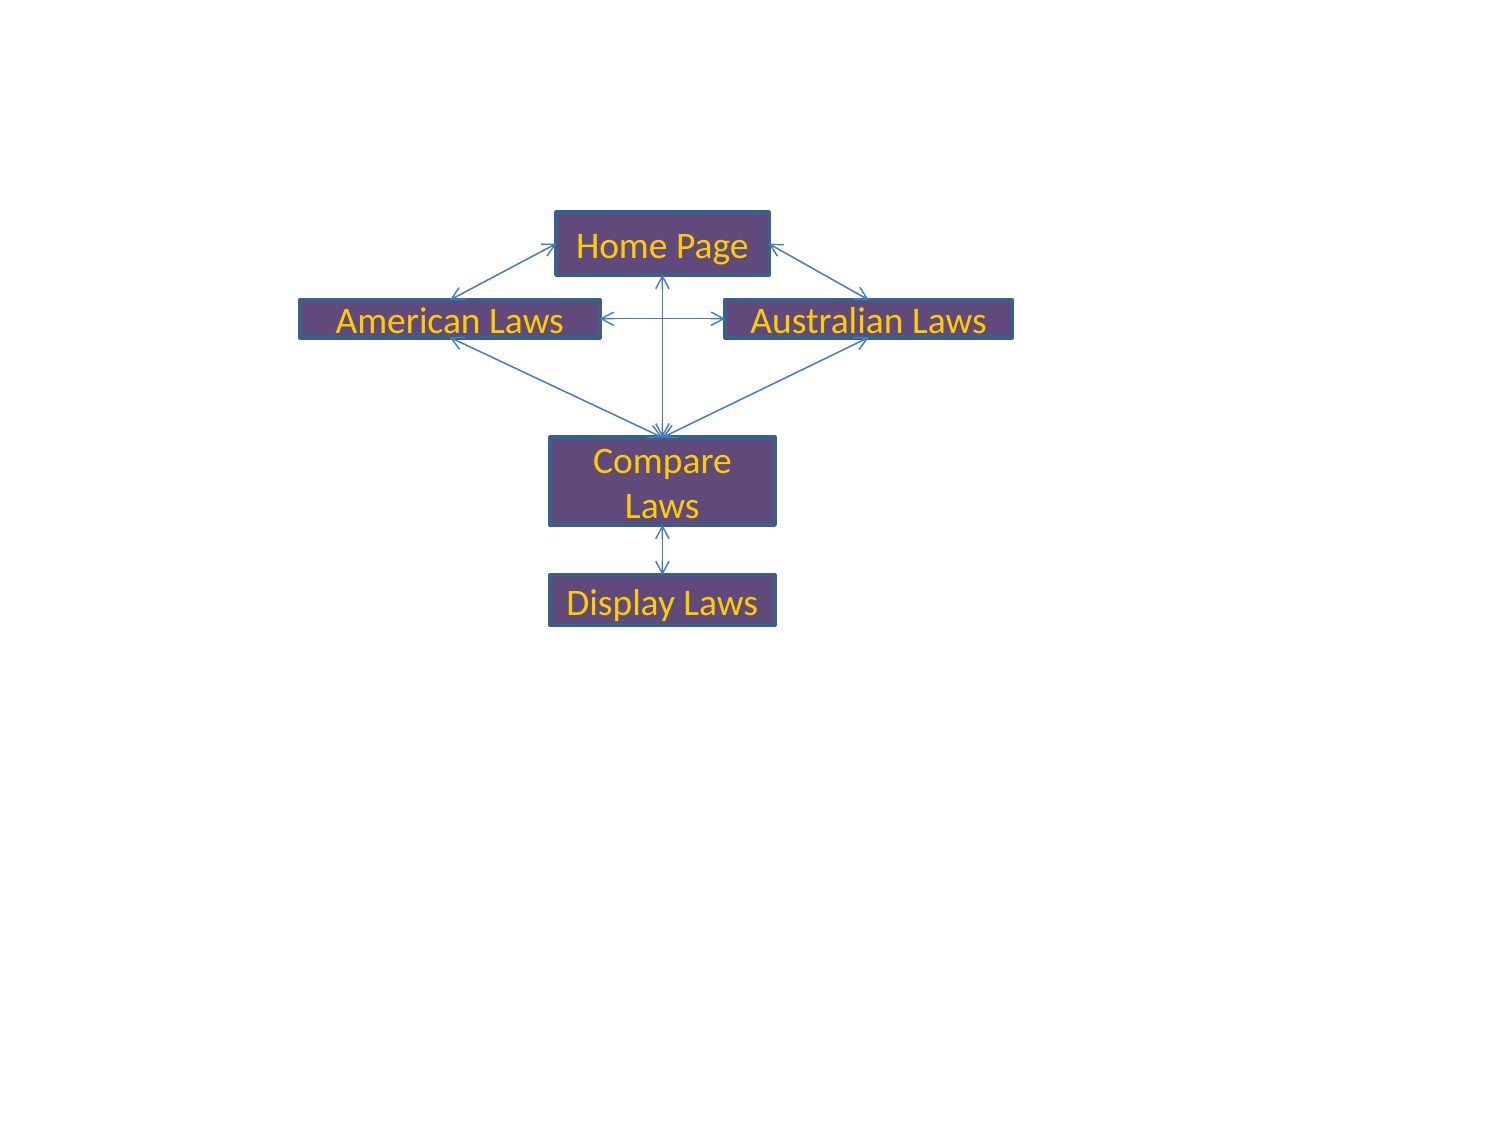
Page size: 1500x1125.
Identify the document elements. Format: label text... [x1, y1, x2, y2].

text_box Australian Laws [819, 298, 1014, 340]
text_box Home Page [554, 210, 771, 277]
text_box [506, 280, 607, 494]
text_box Compare Laws [548, 435, 777, 527]
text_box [449, 243, 557, 301]
text_box American Laws [298, 298, 500, 340]
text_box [715, 284, 816, 491]
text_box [768, 243, 869, 301]
text_box Display Laws [548, 573, 777, 627]
